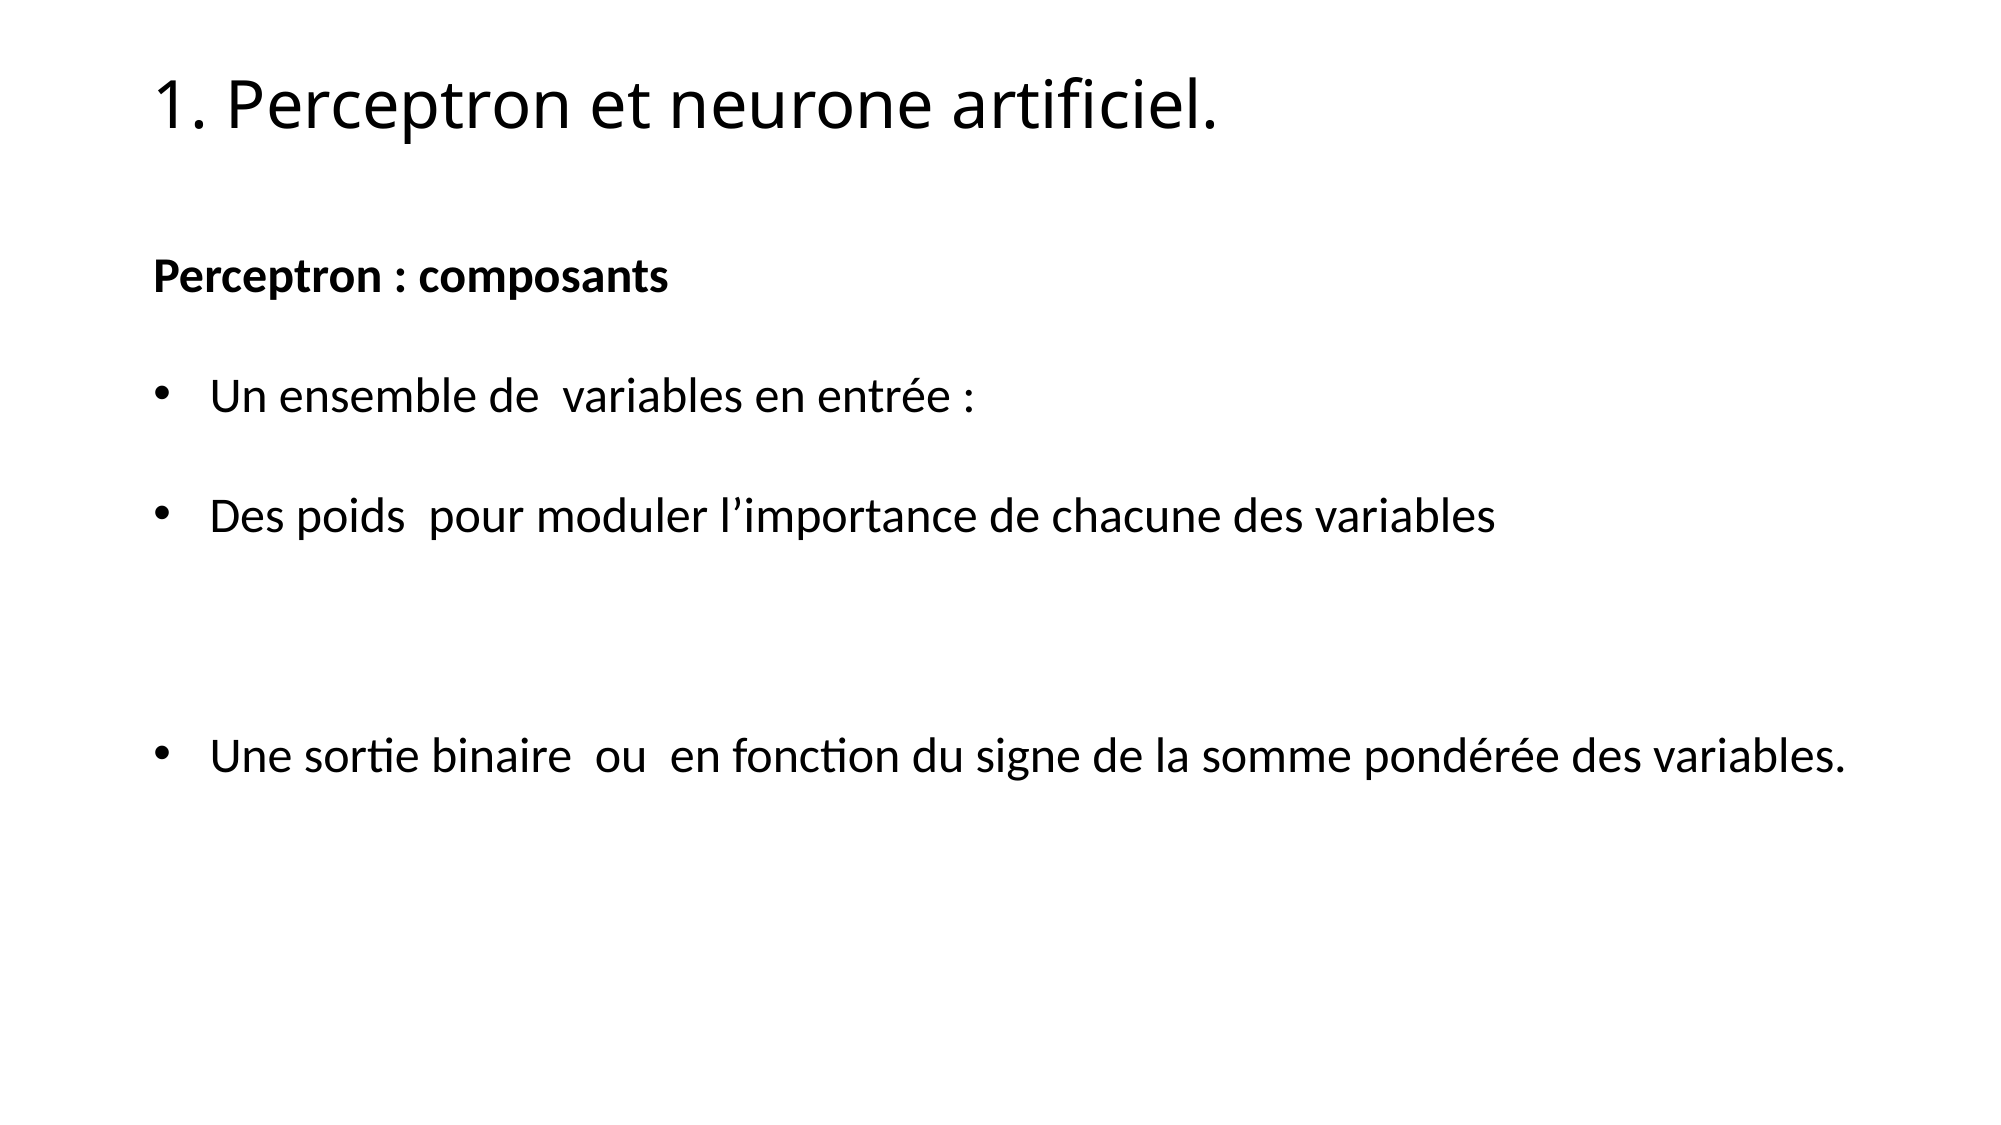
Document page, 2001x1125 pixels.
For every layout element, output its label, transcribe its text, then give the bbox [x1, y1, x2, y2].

title 1. Perceptron et neurone artificiel. [137, 59, 1863, 155]
